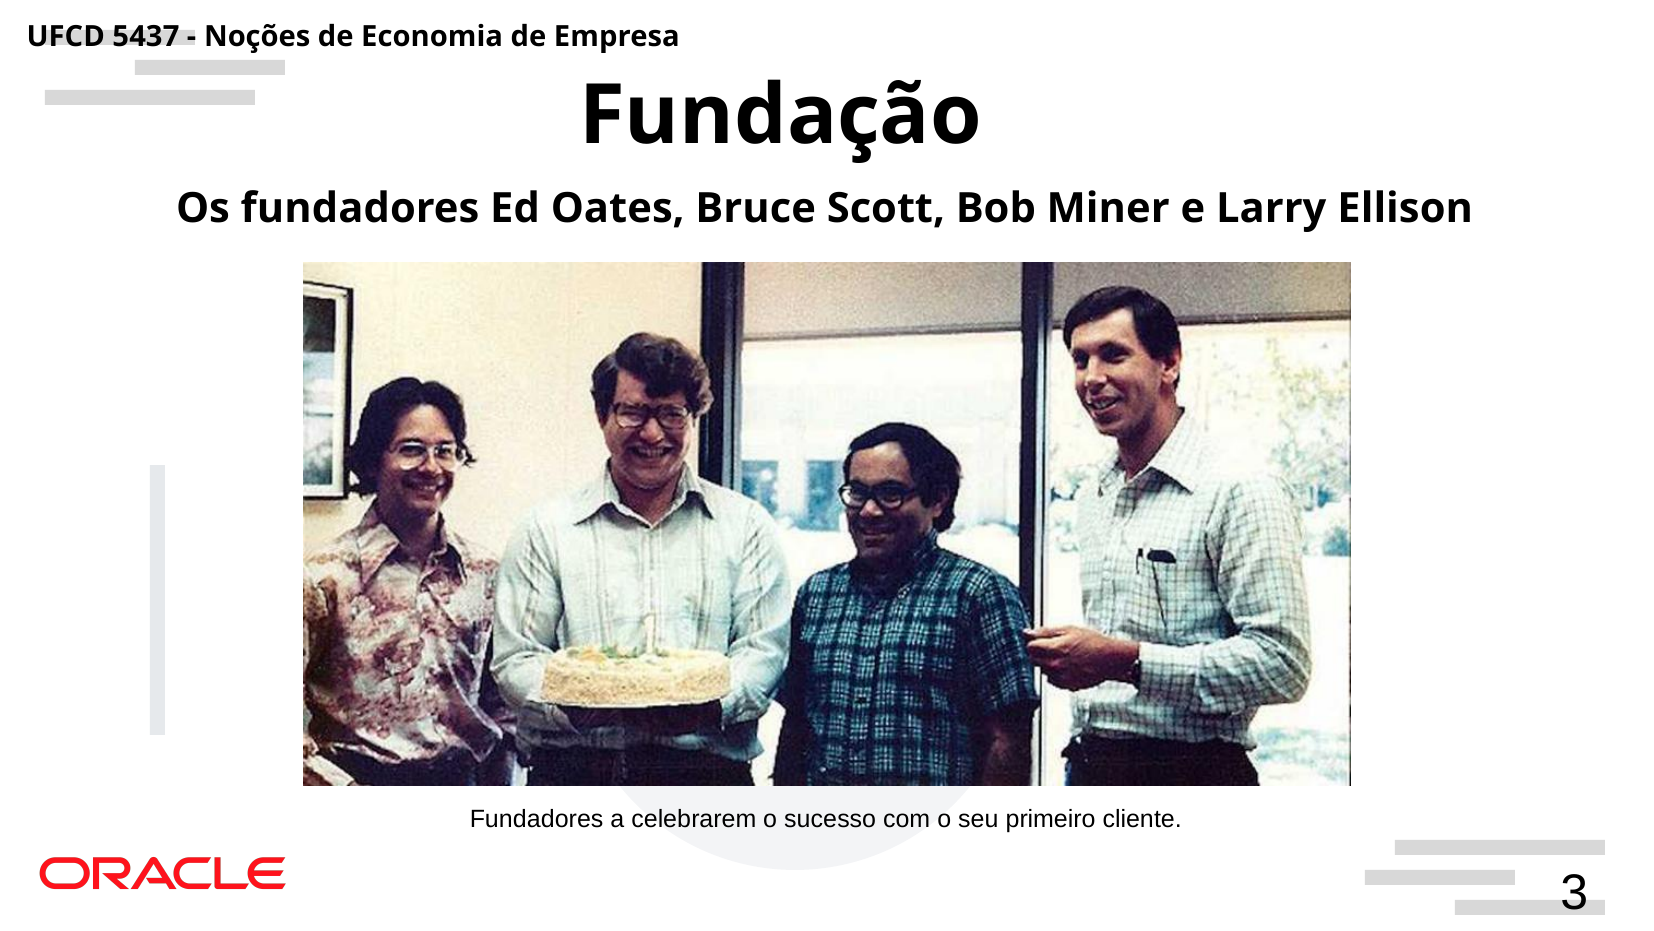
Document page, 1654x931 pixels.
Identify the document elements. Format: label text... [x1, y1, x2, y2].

text_box Fundação [549, 53, 1013, 173]
picture [37, 802, 288, 931]
text_box Fundadores a celebrarem o sucesso com o seu primeiro cliente. [376, 795, 1277, 836]
text_box Os fundadores Ed Oates, Bruce Scott, Bob Miner e Larry Ellison [37, 173, 1613, 246]
text_box [149, 465, 165, 735]
picture [303, 262, 1351, 786]
